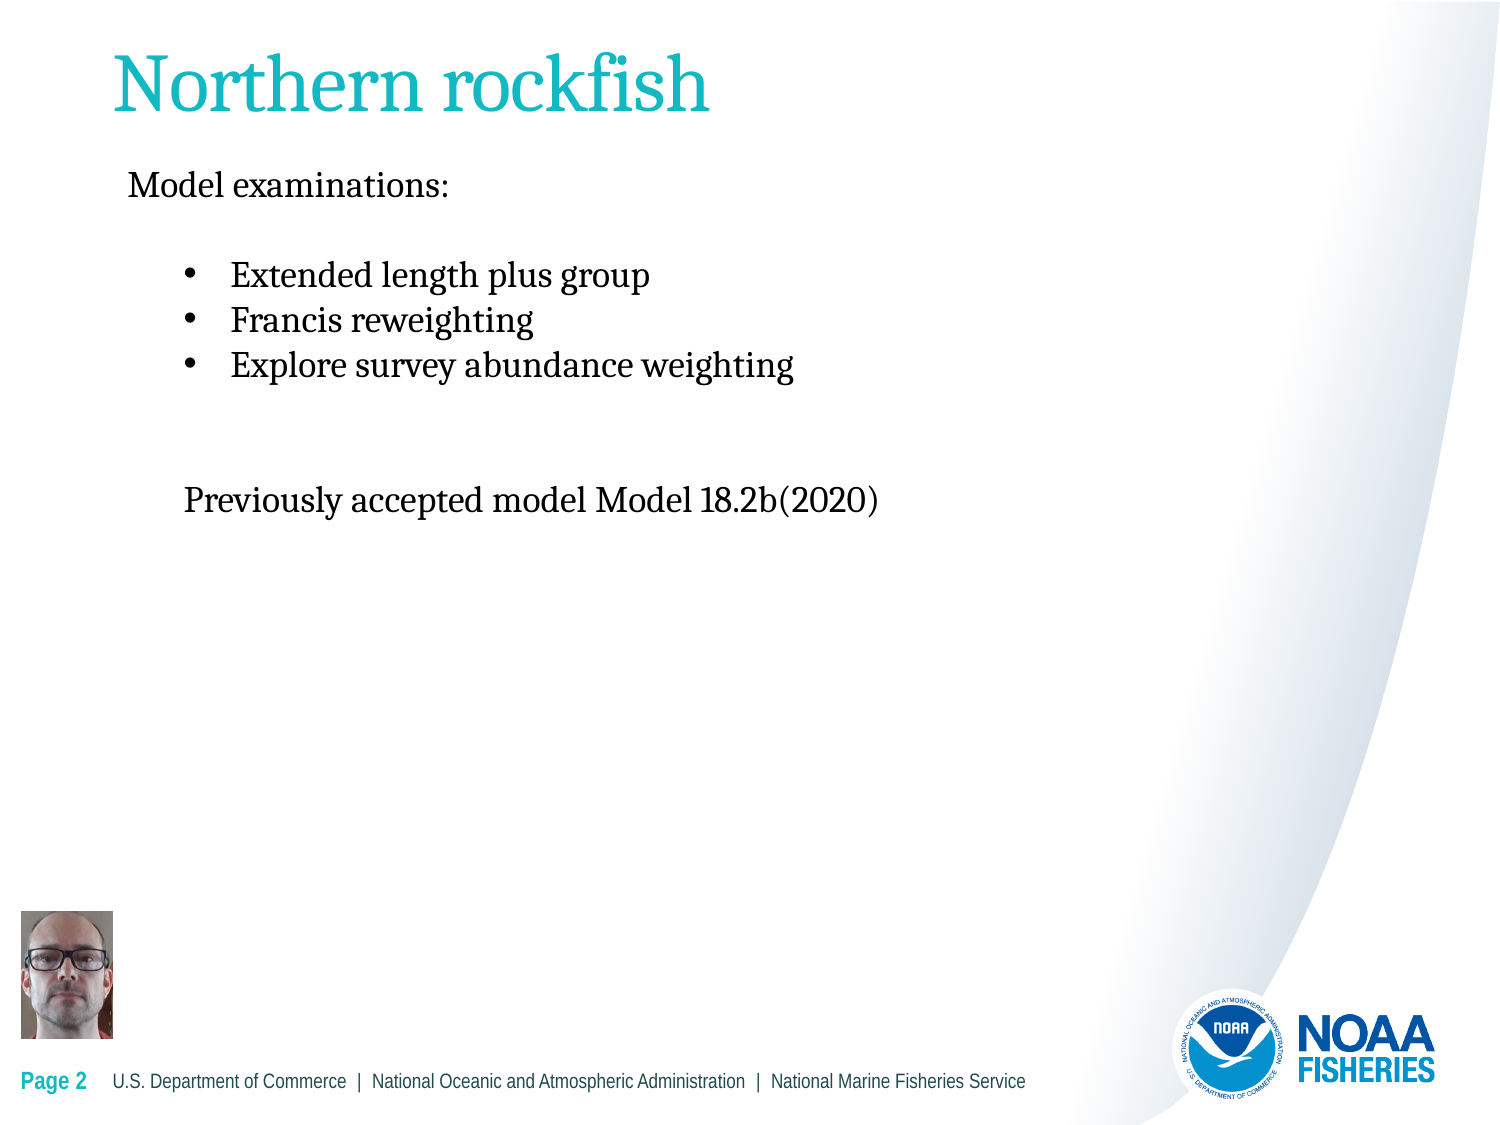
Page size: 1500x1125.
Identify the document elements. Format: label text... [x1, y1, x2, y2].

picture [1172, 988, 1435, 1108]
title Northern rockfish [112, 31, 1455, 130]
text_box Model examinations: Extended length plus group Francis reweighting Explore survey abundance weighting Previously accepted model Model 18.2b(2020) [112, 152, 1341, 573]
picture [21, 910, 113, 1039]
picture [1424, 1061, 1435, 1070]
